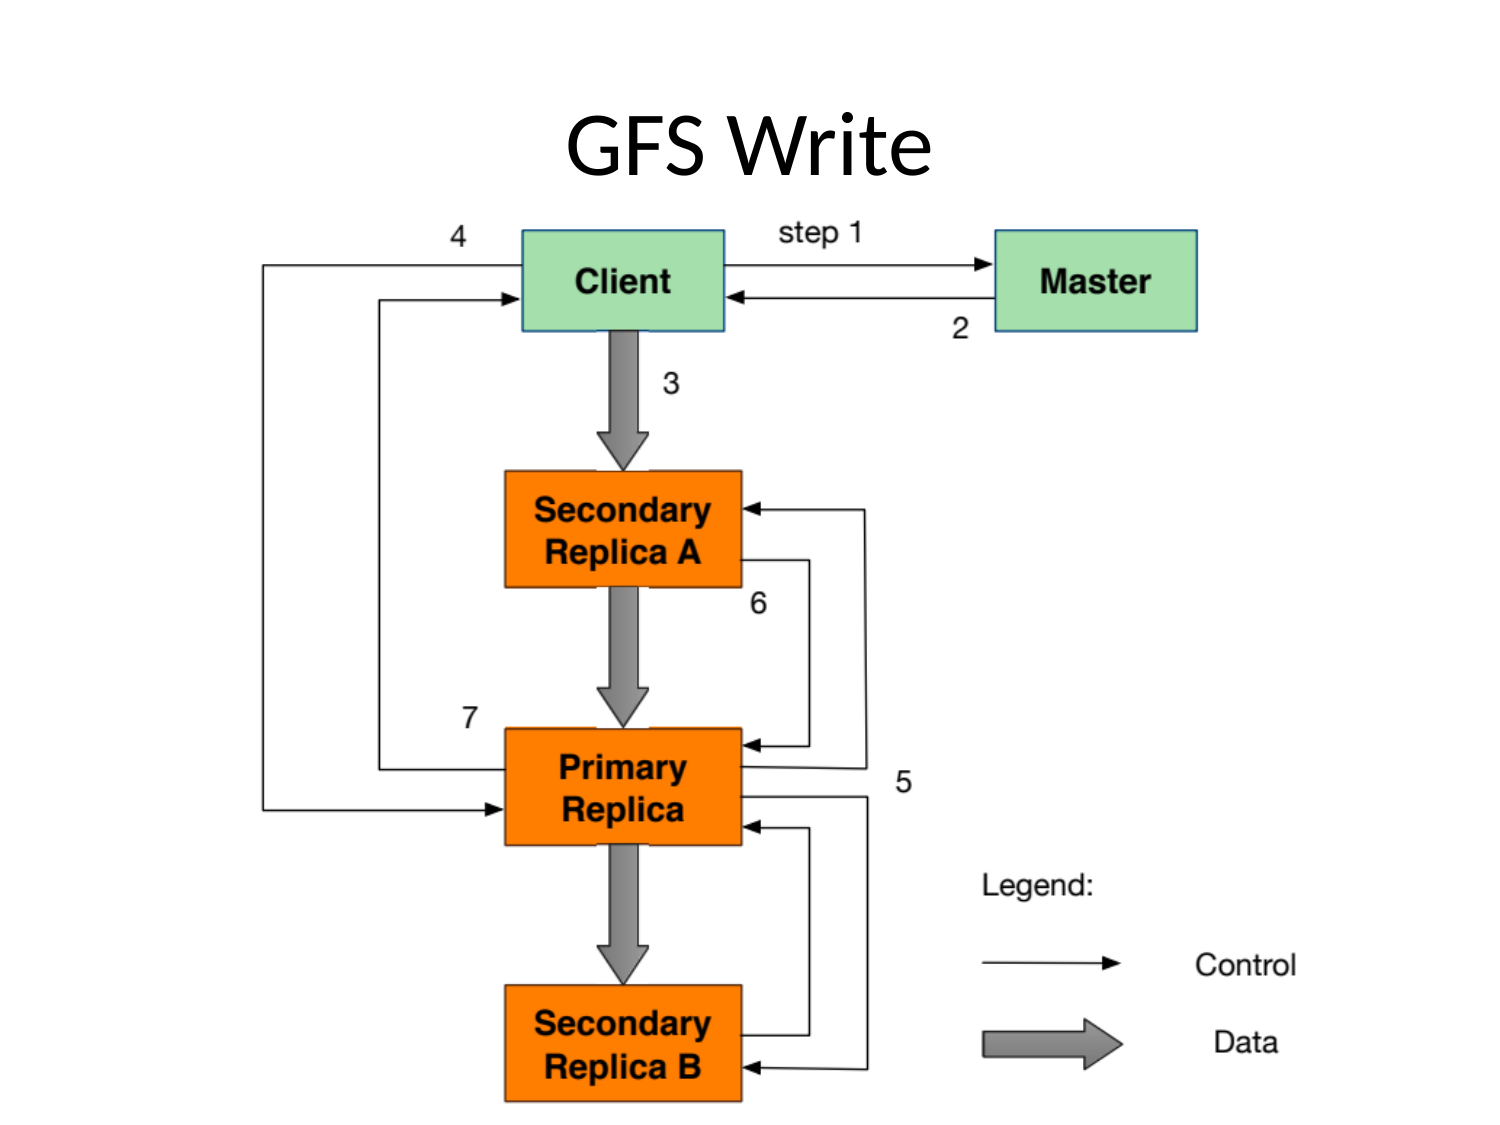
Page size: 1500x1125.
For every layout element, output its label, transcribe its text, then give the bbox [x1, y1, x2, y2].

title GFS Write [75, 45, 1425, 233]
picture [240, 182, 1325, 1122]
